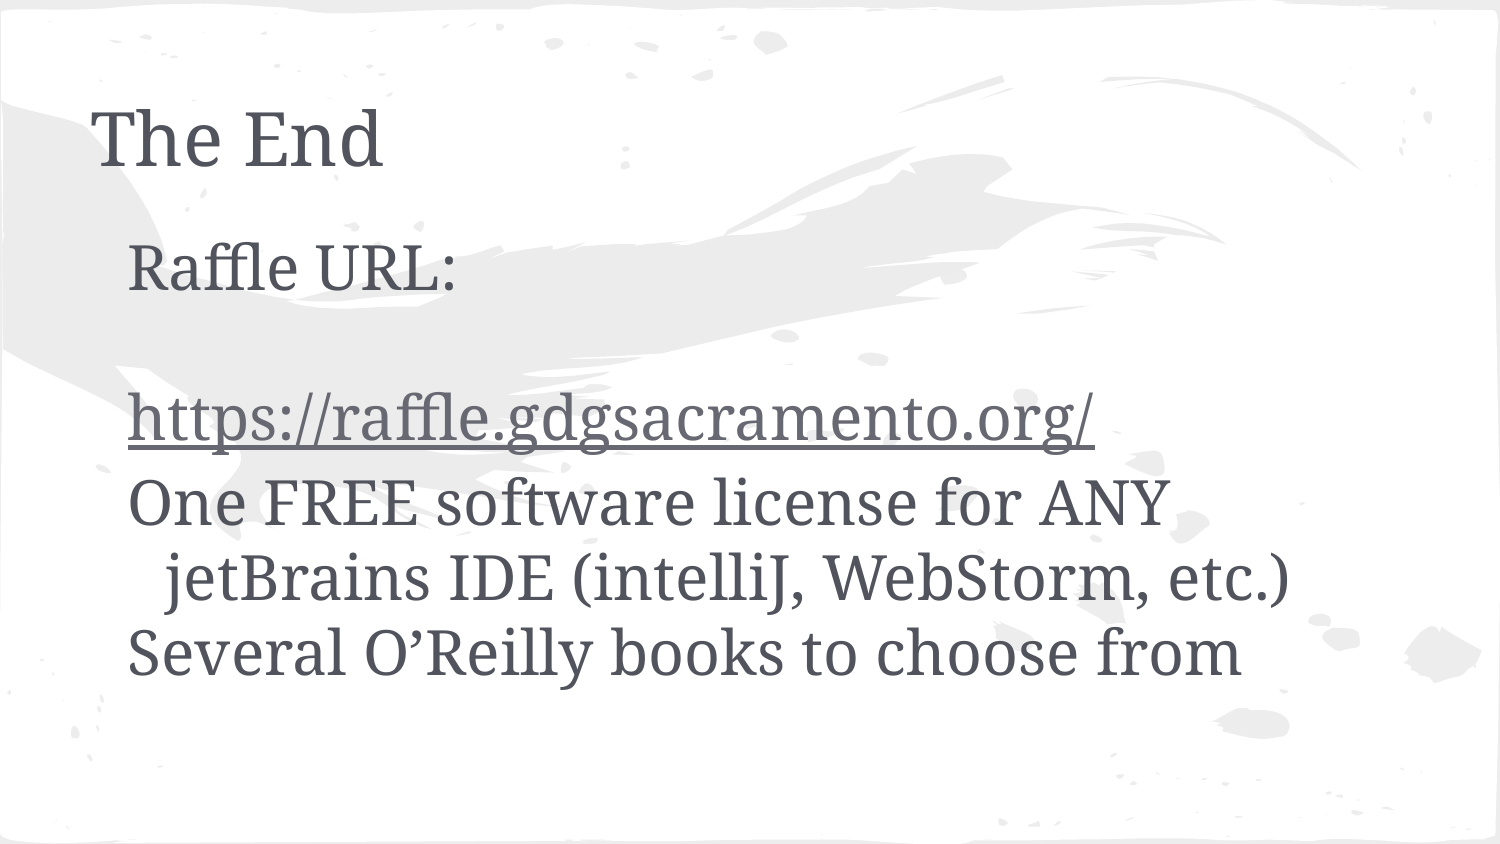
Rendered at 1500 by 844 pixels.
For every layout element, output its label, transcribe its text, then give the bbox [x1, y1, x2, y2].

list Raffle URL: https://raffle.gdgsacramento.org/ One FREE software license for ANY jetBrains IDE (intelliJ, WebStorm, etc.) Several O’Reilly books to choose from [75, 212, 1425, 808]
title The End [75, 25, 1425, 197]
